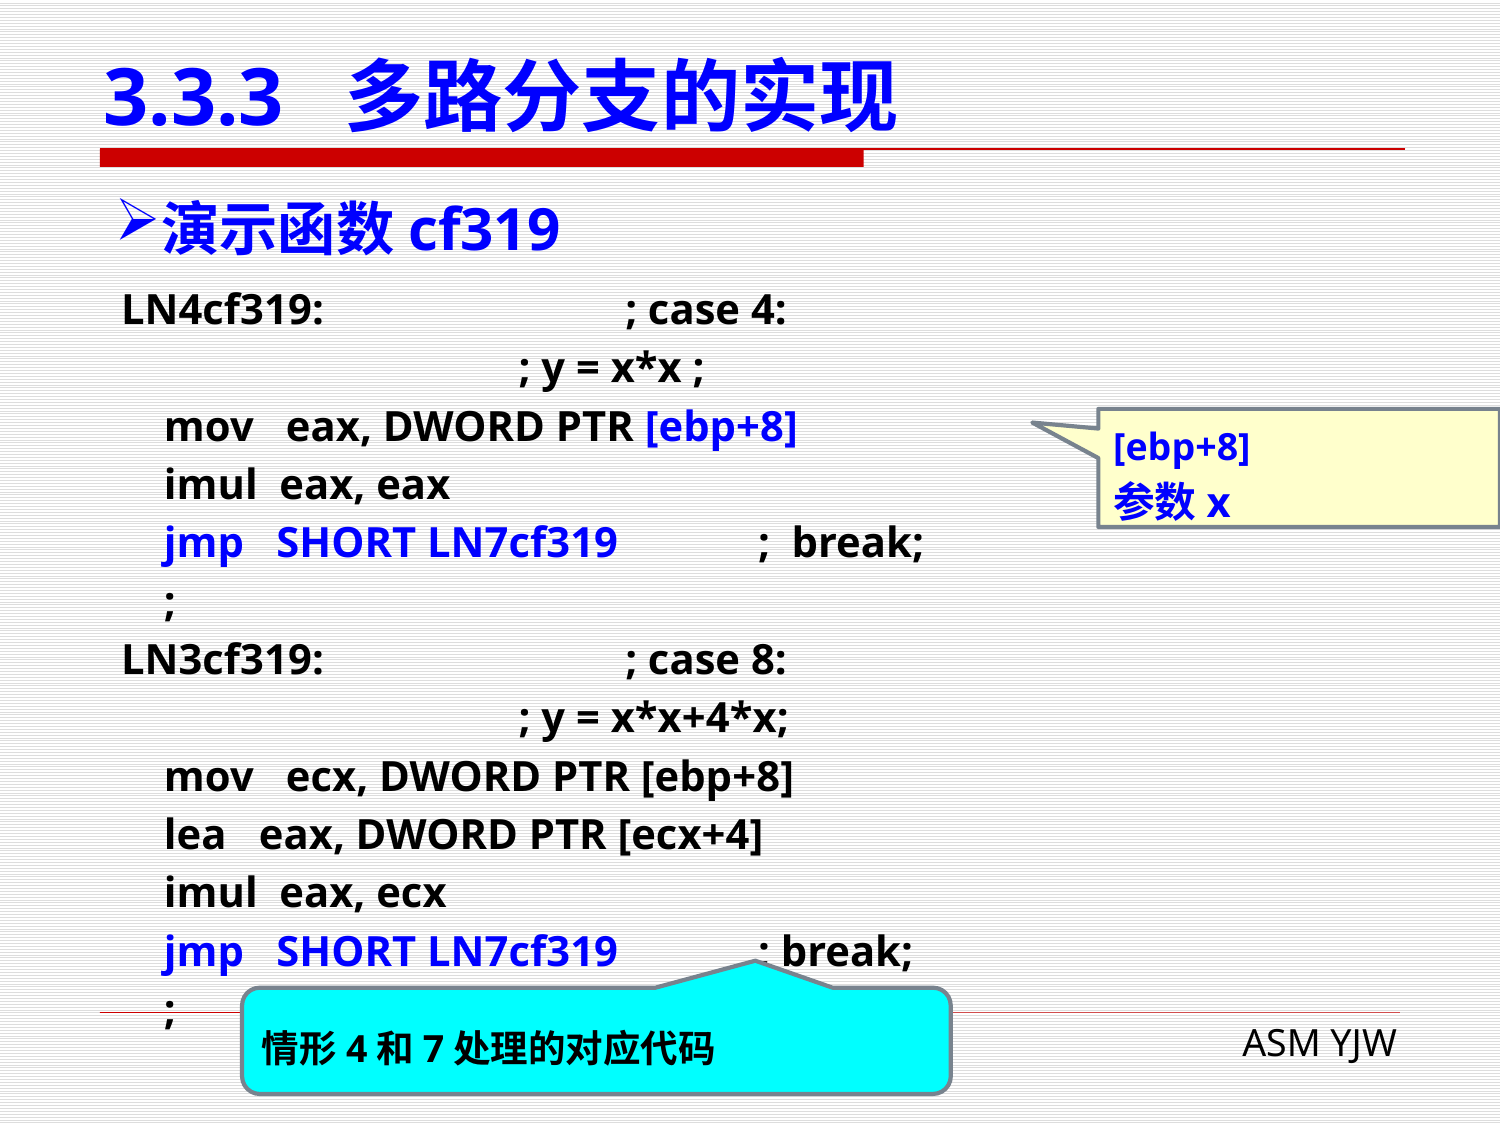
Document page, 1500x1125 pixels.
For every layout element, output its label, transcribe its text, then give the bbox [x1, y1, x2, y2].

text_box 情形4和7处理的对应代码 [239, 958, 953, 1097]
text_box 演示函数cf319 [100, 184, 1400, 270]
text_box LN4cf319: ; case 4: ; y = x*x ; mov eax, DWORD PTR [ebp+8] imul eax, eax jmp SHORT LN7cf319 ; break; ; LN3cf319: ; case 8: ; y = x*x+4*x; mov ecx, DWORD PTR [ebp+8] lea eax, DWORD PTR [ecx+4] imul eax, ecx jmp SHORT LN7cf319 ; break; ; [106, 267, 1483, 1041]
title 3.3.3 多路分支的实现 [88, 42, 1448, 149]
text_box [ebp+8] 参数x [1030, 406, 1500, 530]
